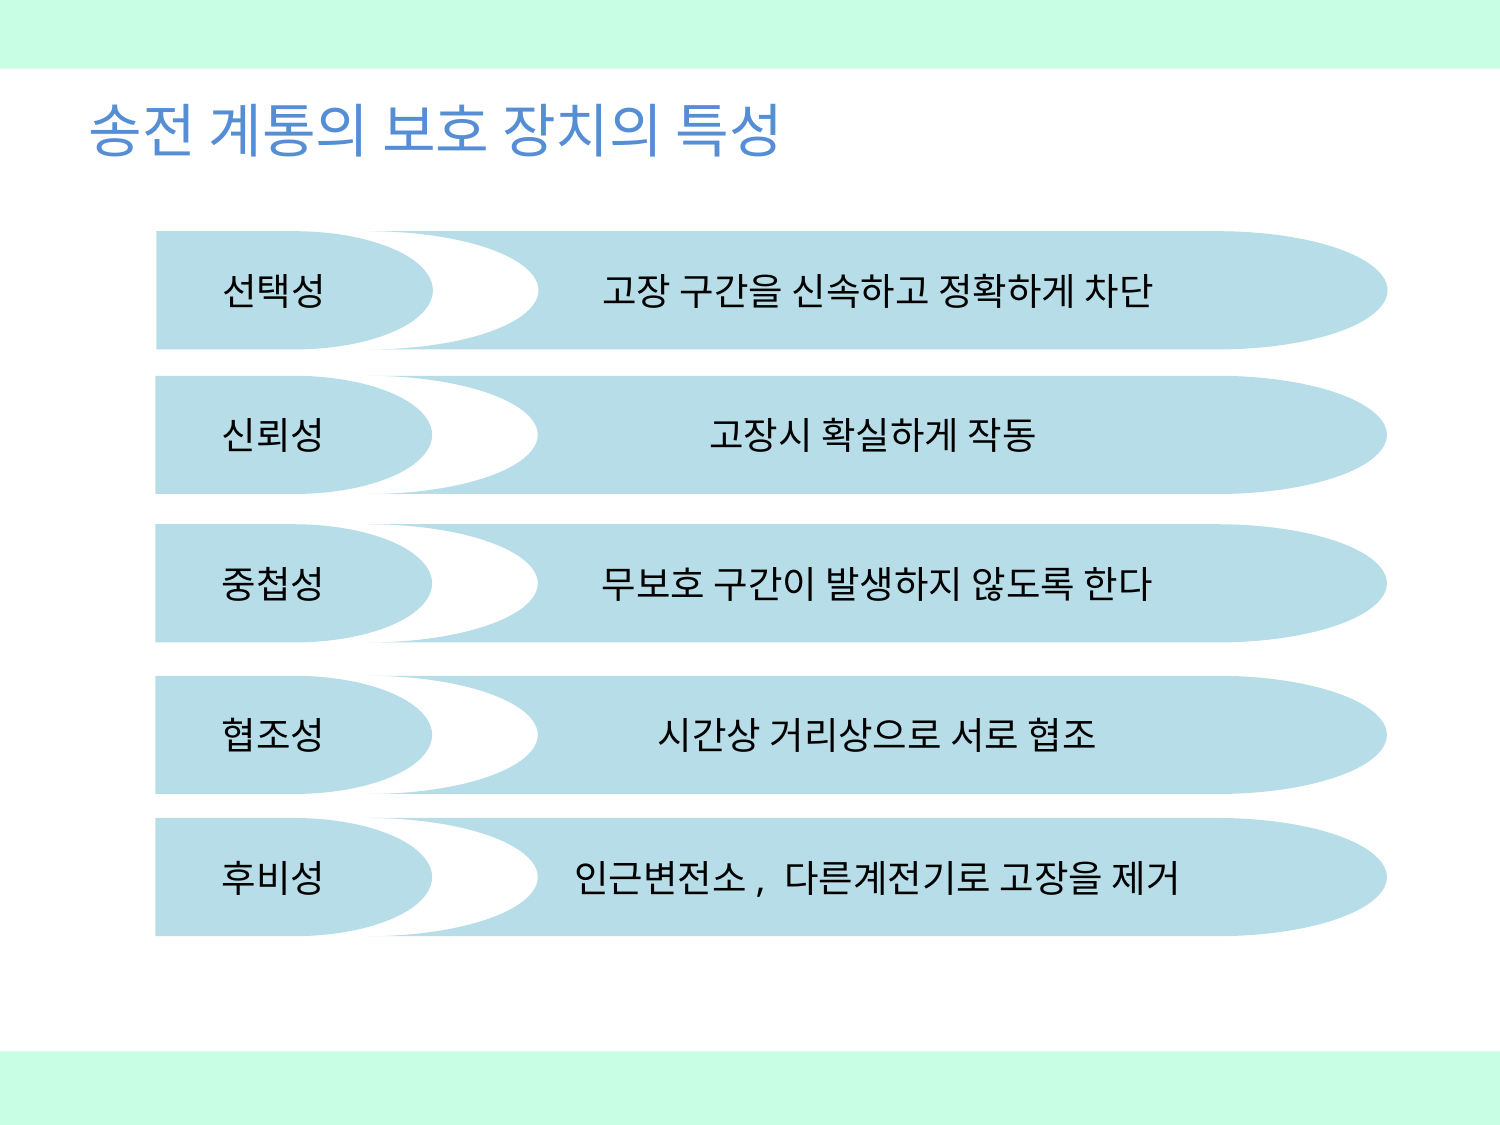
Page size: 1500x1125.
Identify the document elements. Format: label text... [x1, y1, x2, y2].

text_box 시간상 거리상으로 서로 협조 [365, 673, 1389, 797]
text_box 고장시 확실하게 작동 [365, 373, 1389, 497]
text_box 무보호 구간이 발생하지 않도록 한다 [365, 522, 1389, 645]
text_box 송전 계통의 보호 장치의 특성 [17, 86, 799, 172]
text_box 인근변전소, 다른계전기로 고장을 제거 [365, 815, 1389, 939]
text_box 협조성 [153, 673, 435, 797]
text_box 선택성 [154, 229, 435, 352]
text_box 신뢰성 [153, 373, 435, 497]
text_box 고장 구간을 신속하고 정확하게 차단 [366, 229, 1390, 352]
text_box 중첩성 [153, 522, 435, 645]
text_box 후비성 [153, 815, 435, 939]
picture [0, 0, 1500, 1125]
